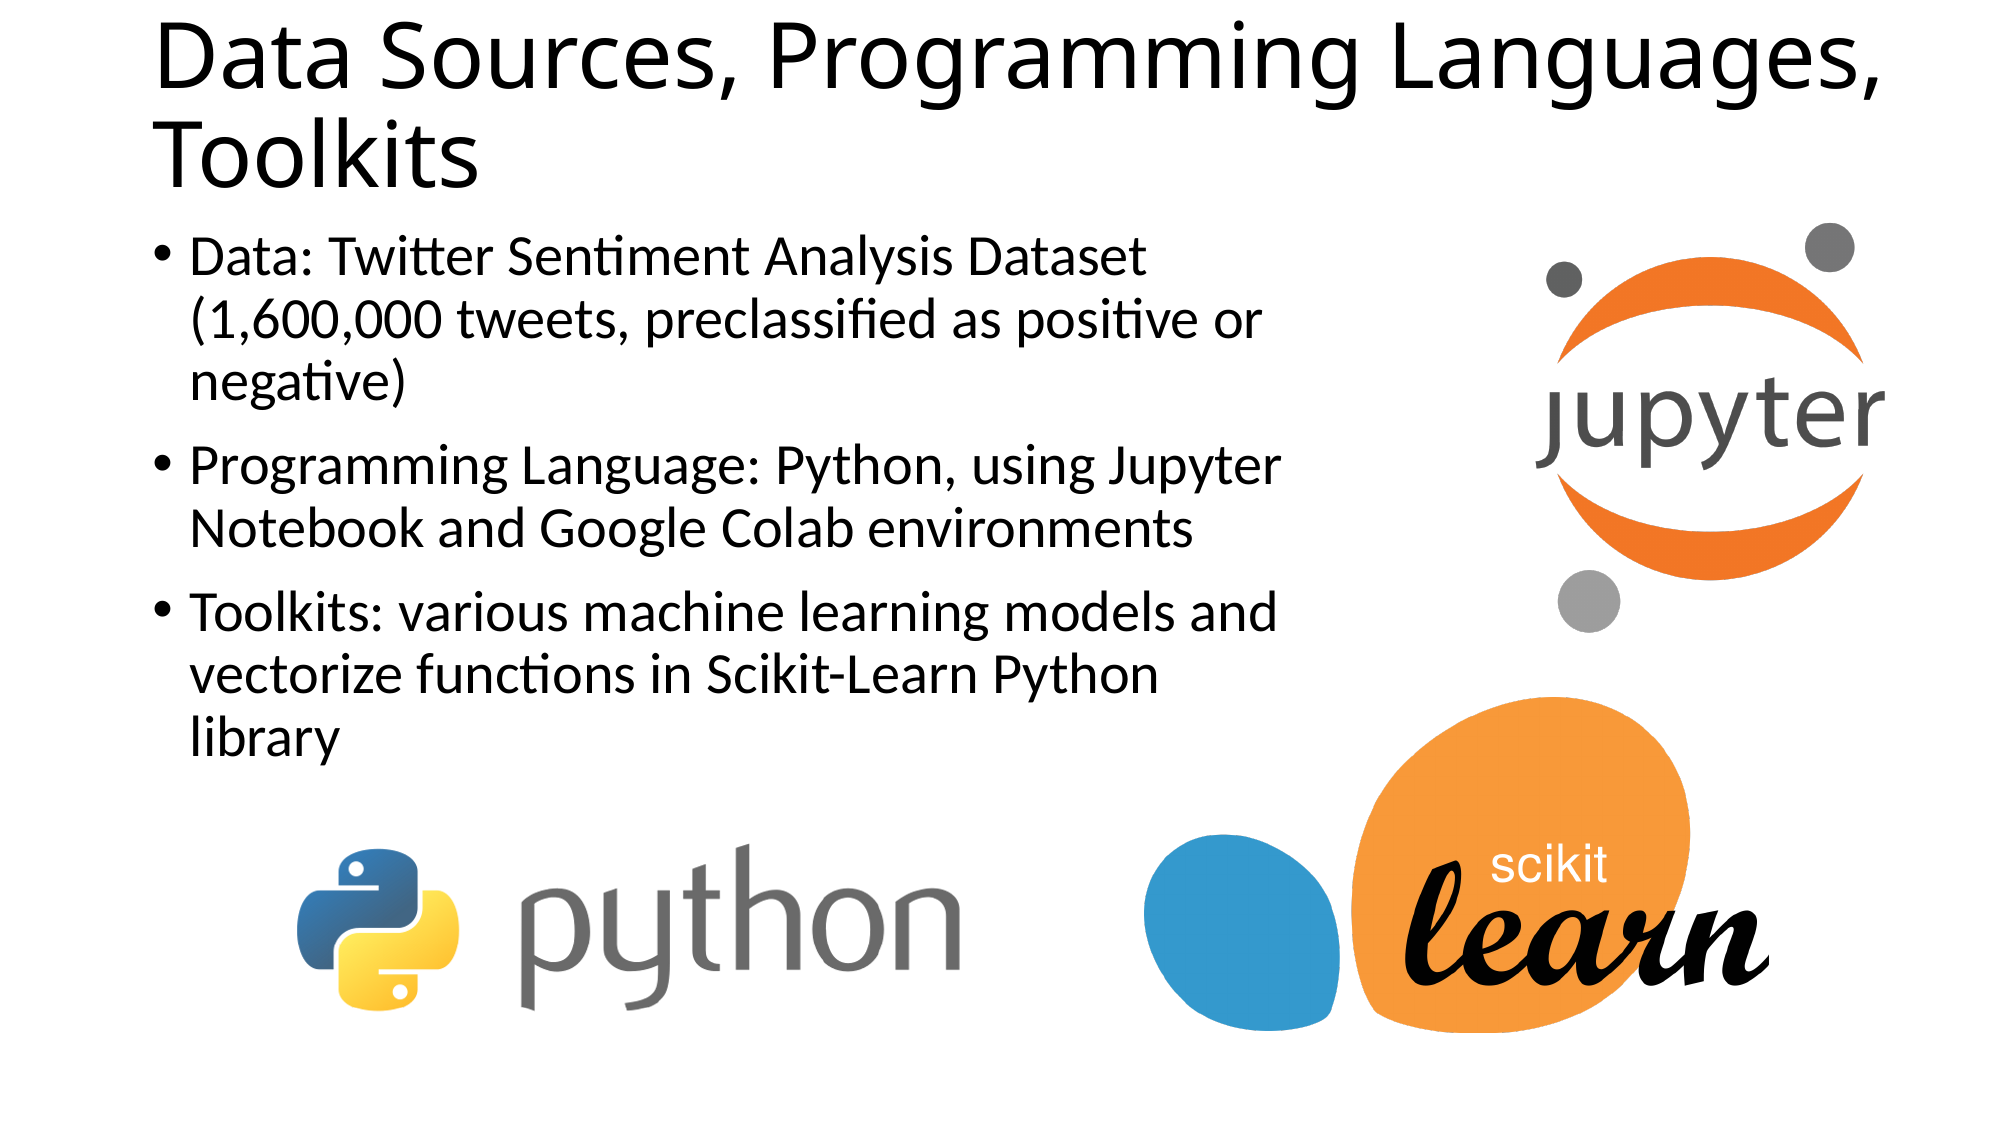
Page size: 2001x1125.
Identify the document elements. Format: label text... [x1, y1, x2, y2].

text_box Data: Twitter Sentiment Analysis Dataset (1,600,000 tweets, preclassified as positive or negative) Programming Language: Python, using Jupyter Notebook and Google Colab environments Toolkits: various machine learning models and vectorize functions in Scikit-Learn Python library [137, 217, 1301, 932]
picture [274, 754, 989, 1125]
picture [1531, 217, 1891, 635]
text_box Data Sources, Programming Languages, Toolkits [137, 0, 1950, 218]
picture [1144, 697, 1769, 1033]
